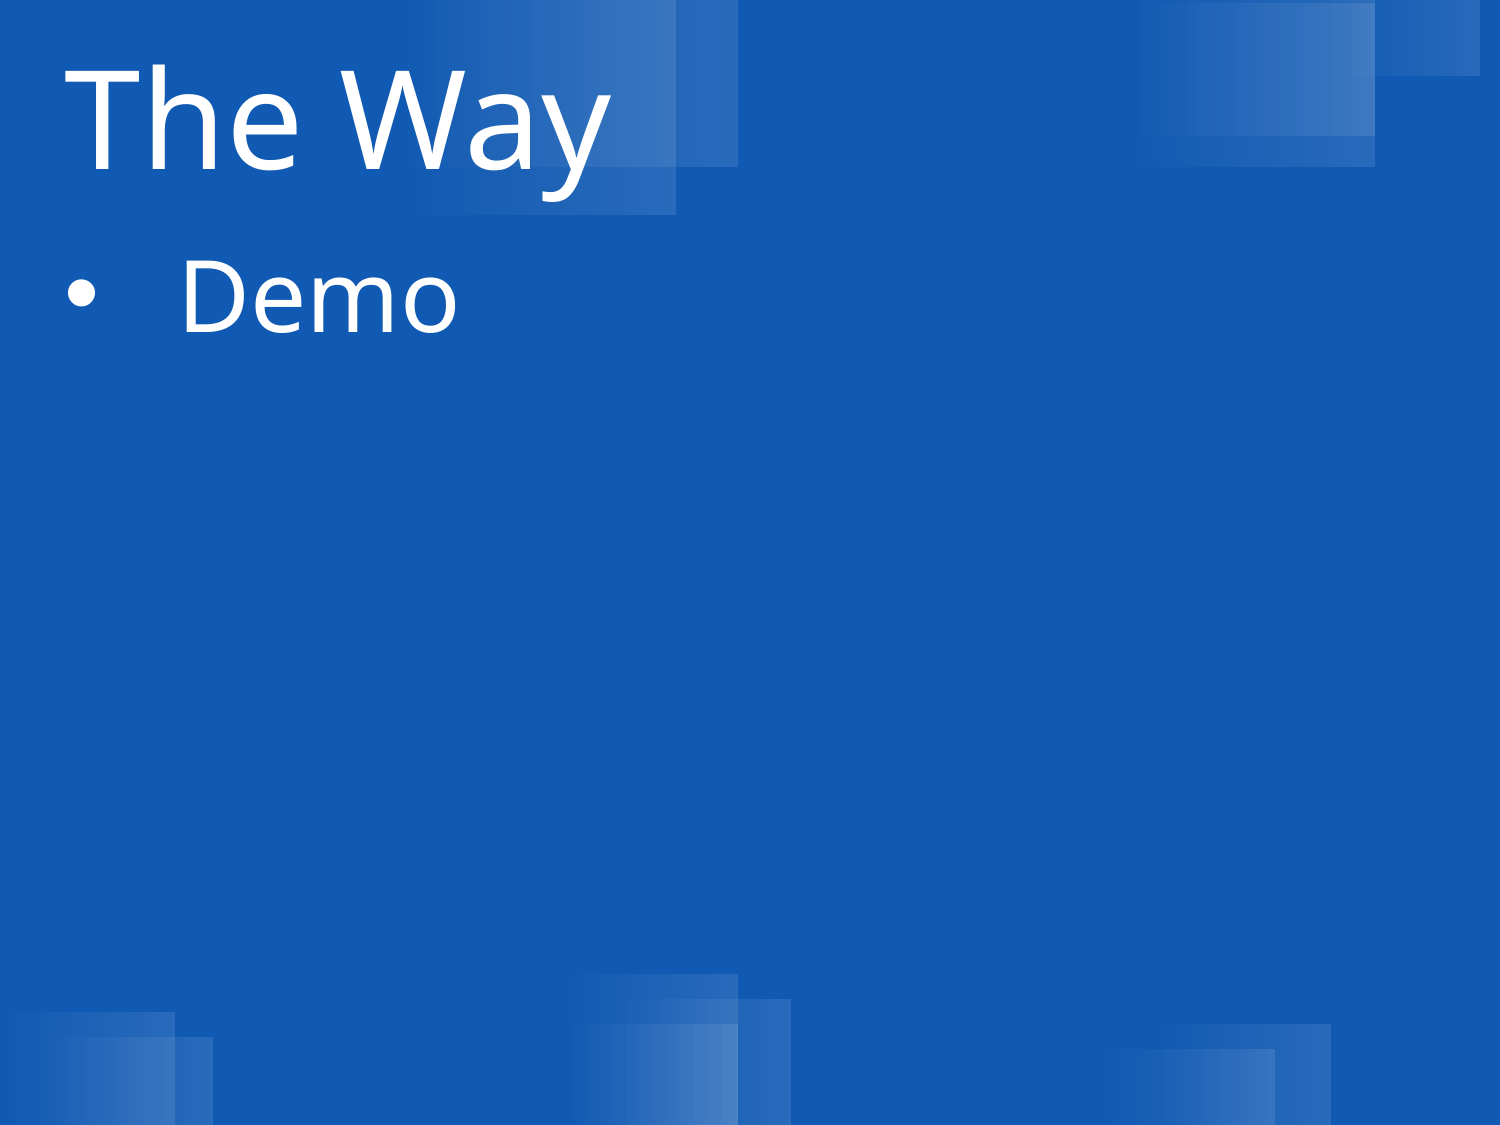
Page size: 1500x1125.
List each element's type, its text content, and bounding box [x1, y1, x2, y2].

text_box The Way [49, 24, 1188, 205]
text_box Demo [50, 224, 1438, 360]
